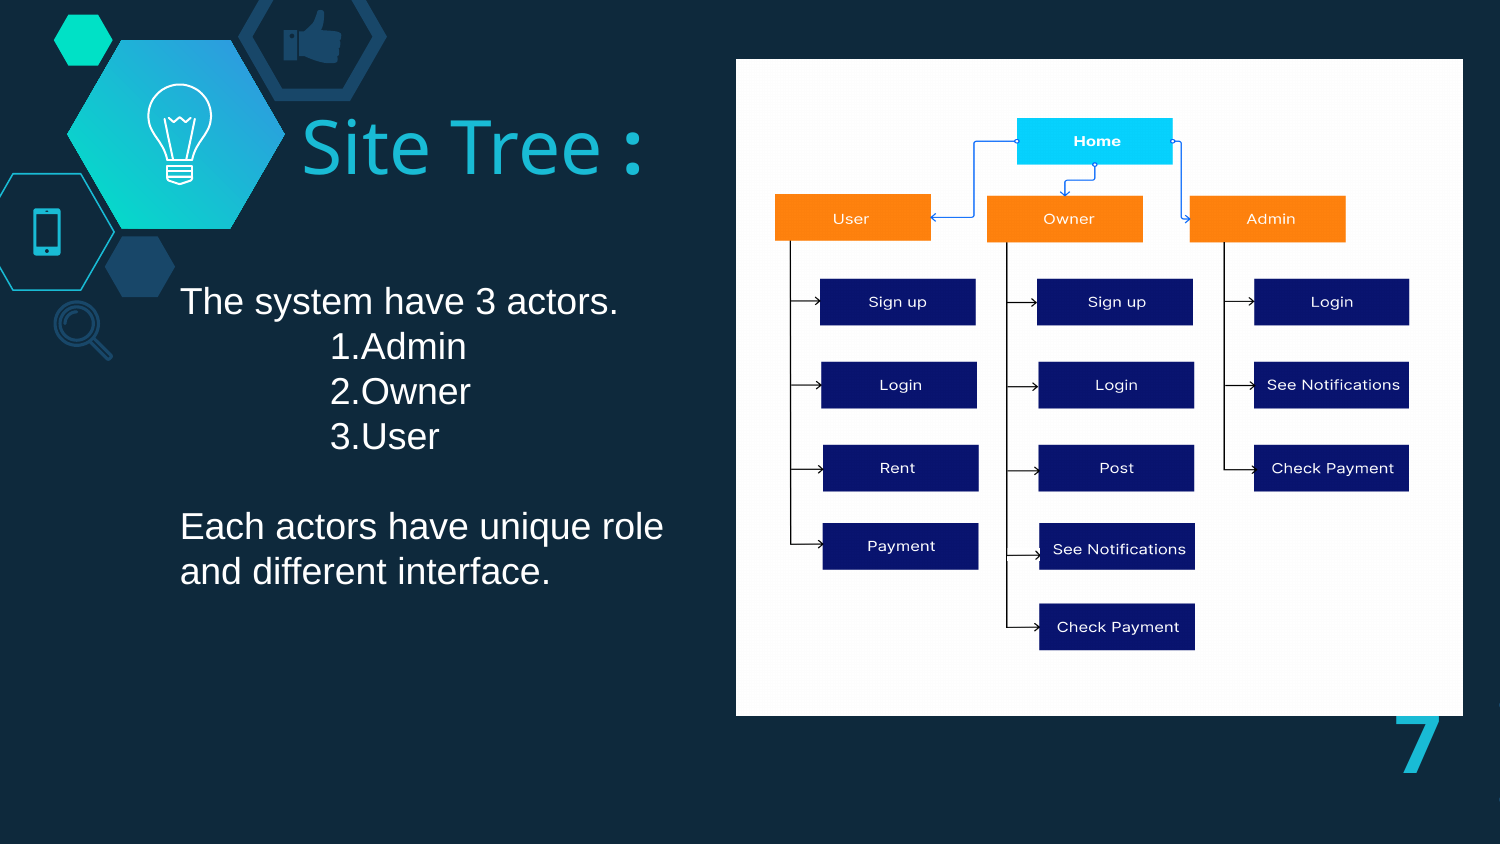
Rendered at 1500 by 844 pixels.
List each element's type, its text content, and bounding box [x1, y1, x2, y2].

text_box 7 [1379, 675, 1468, 812]
text_box [1195, 470, 1499, 843]
text_box Site Tree : [286, 13, 1082, 205]
picture [735, 58, 1463, 716]
text_box The system have 3 actors. 1.Admin 2.Owner 3.User Each actors have unique role and different interface. [165, 269, 730, 600]
